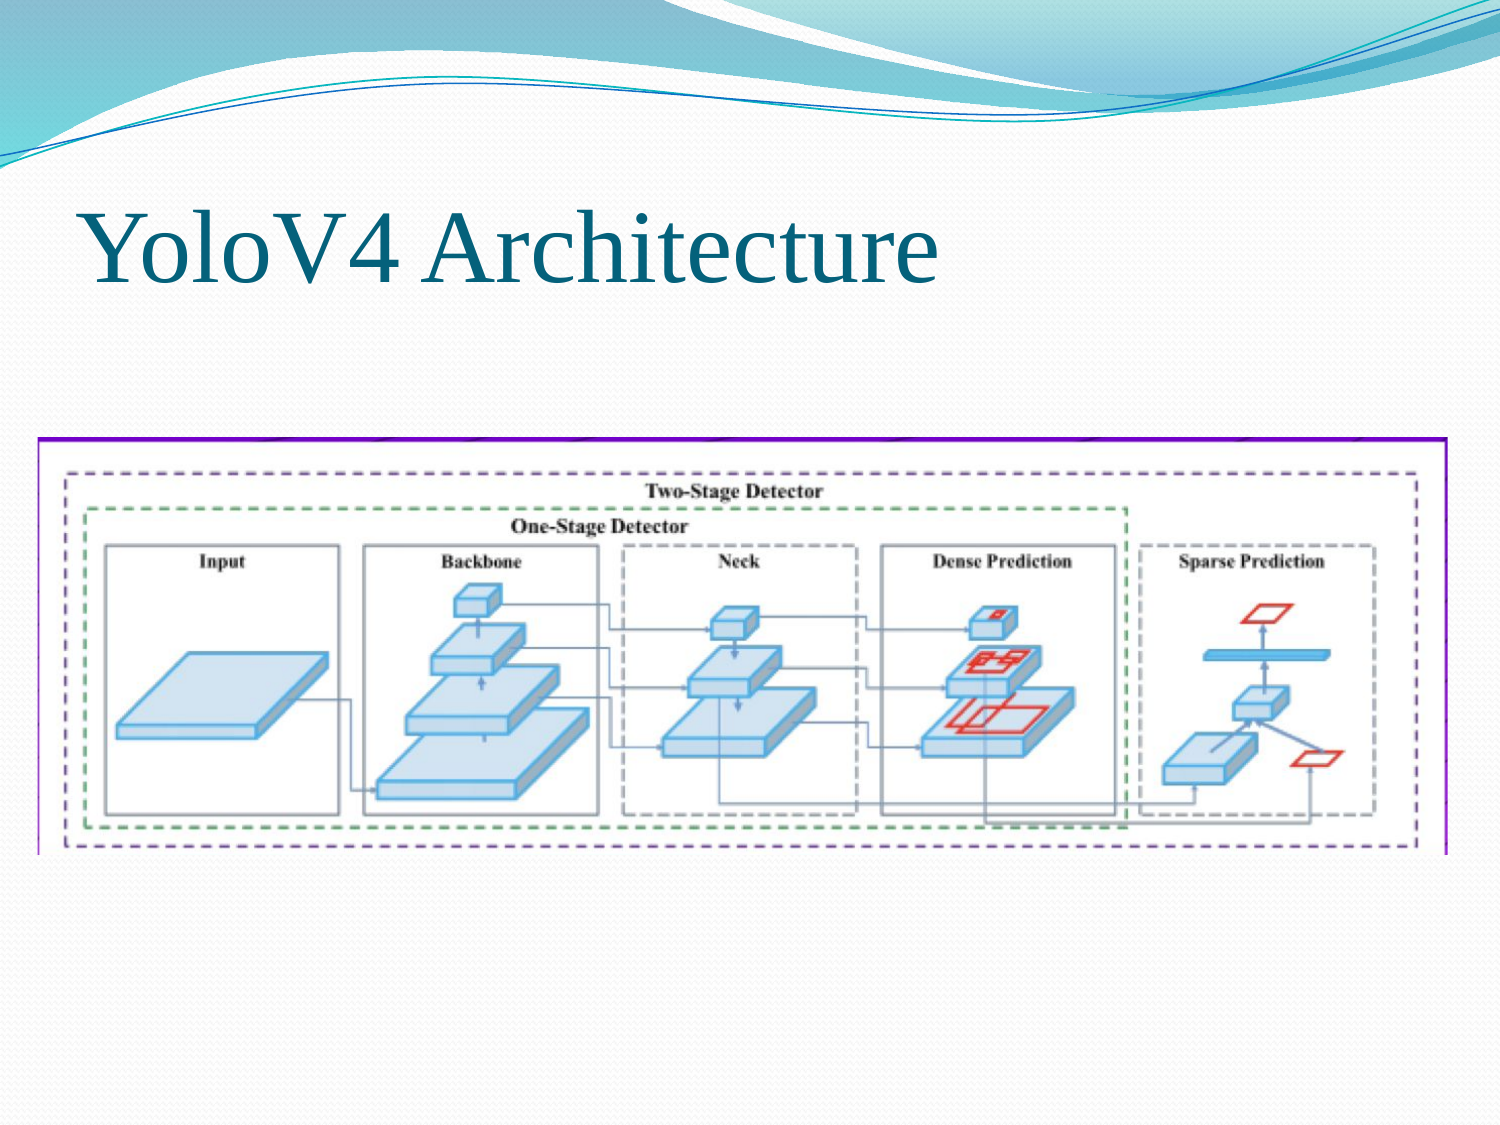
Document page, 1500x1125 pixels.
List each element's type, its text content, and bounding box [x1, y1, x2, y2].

title YoloV4 Architecture [75, 115, 1425, 303]
picture [37, 437, 1448, 855]
